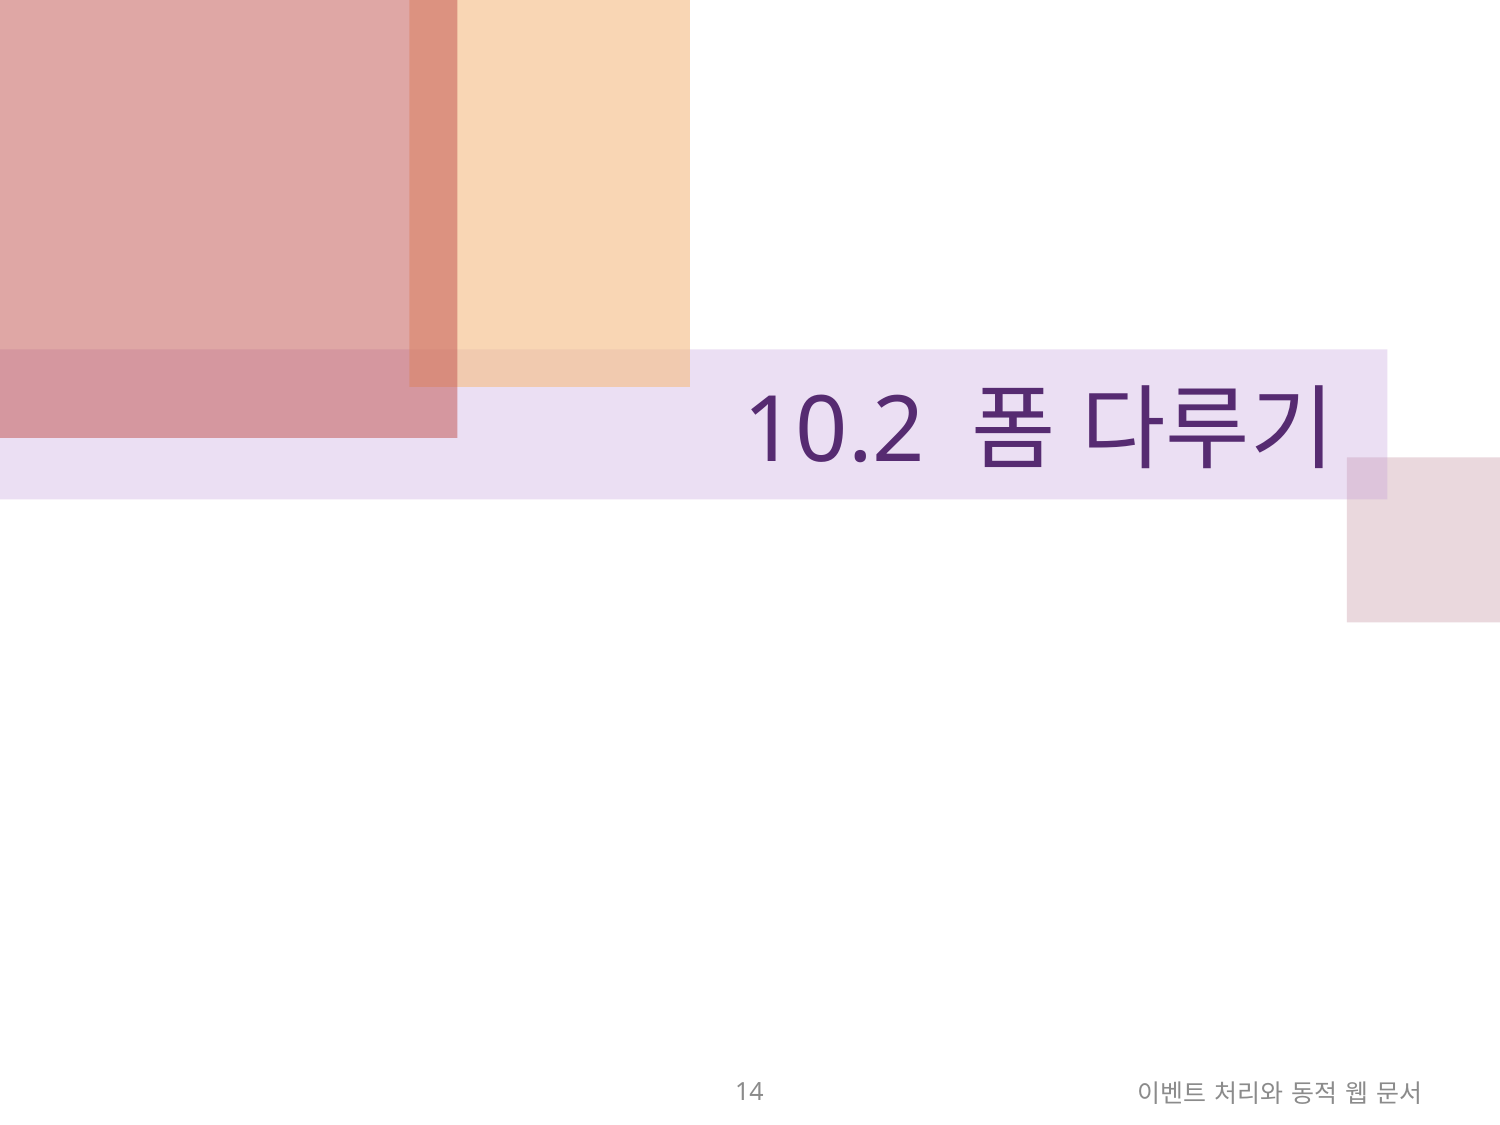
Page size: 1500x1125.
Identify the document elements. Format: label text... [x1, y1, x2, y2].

slide_number 14 [574, 1072, 925, 1113]
title 10.2 폼 다루기 [41, 349, 1350, 500]
footer 이벤트 처리와 동적 웹 문서 [963, 1072, 1438, 1113]
